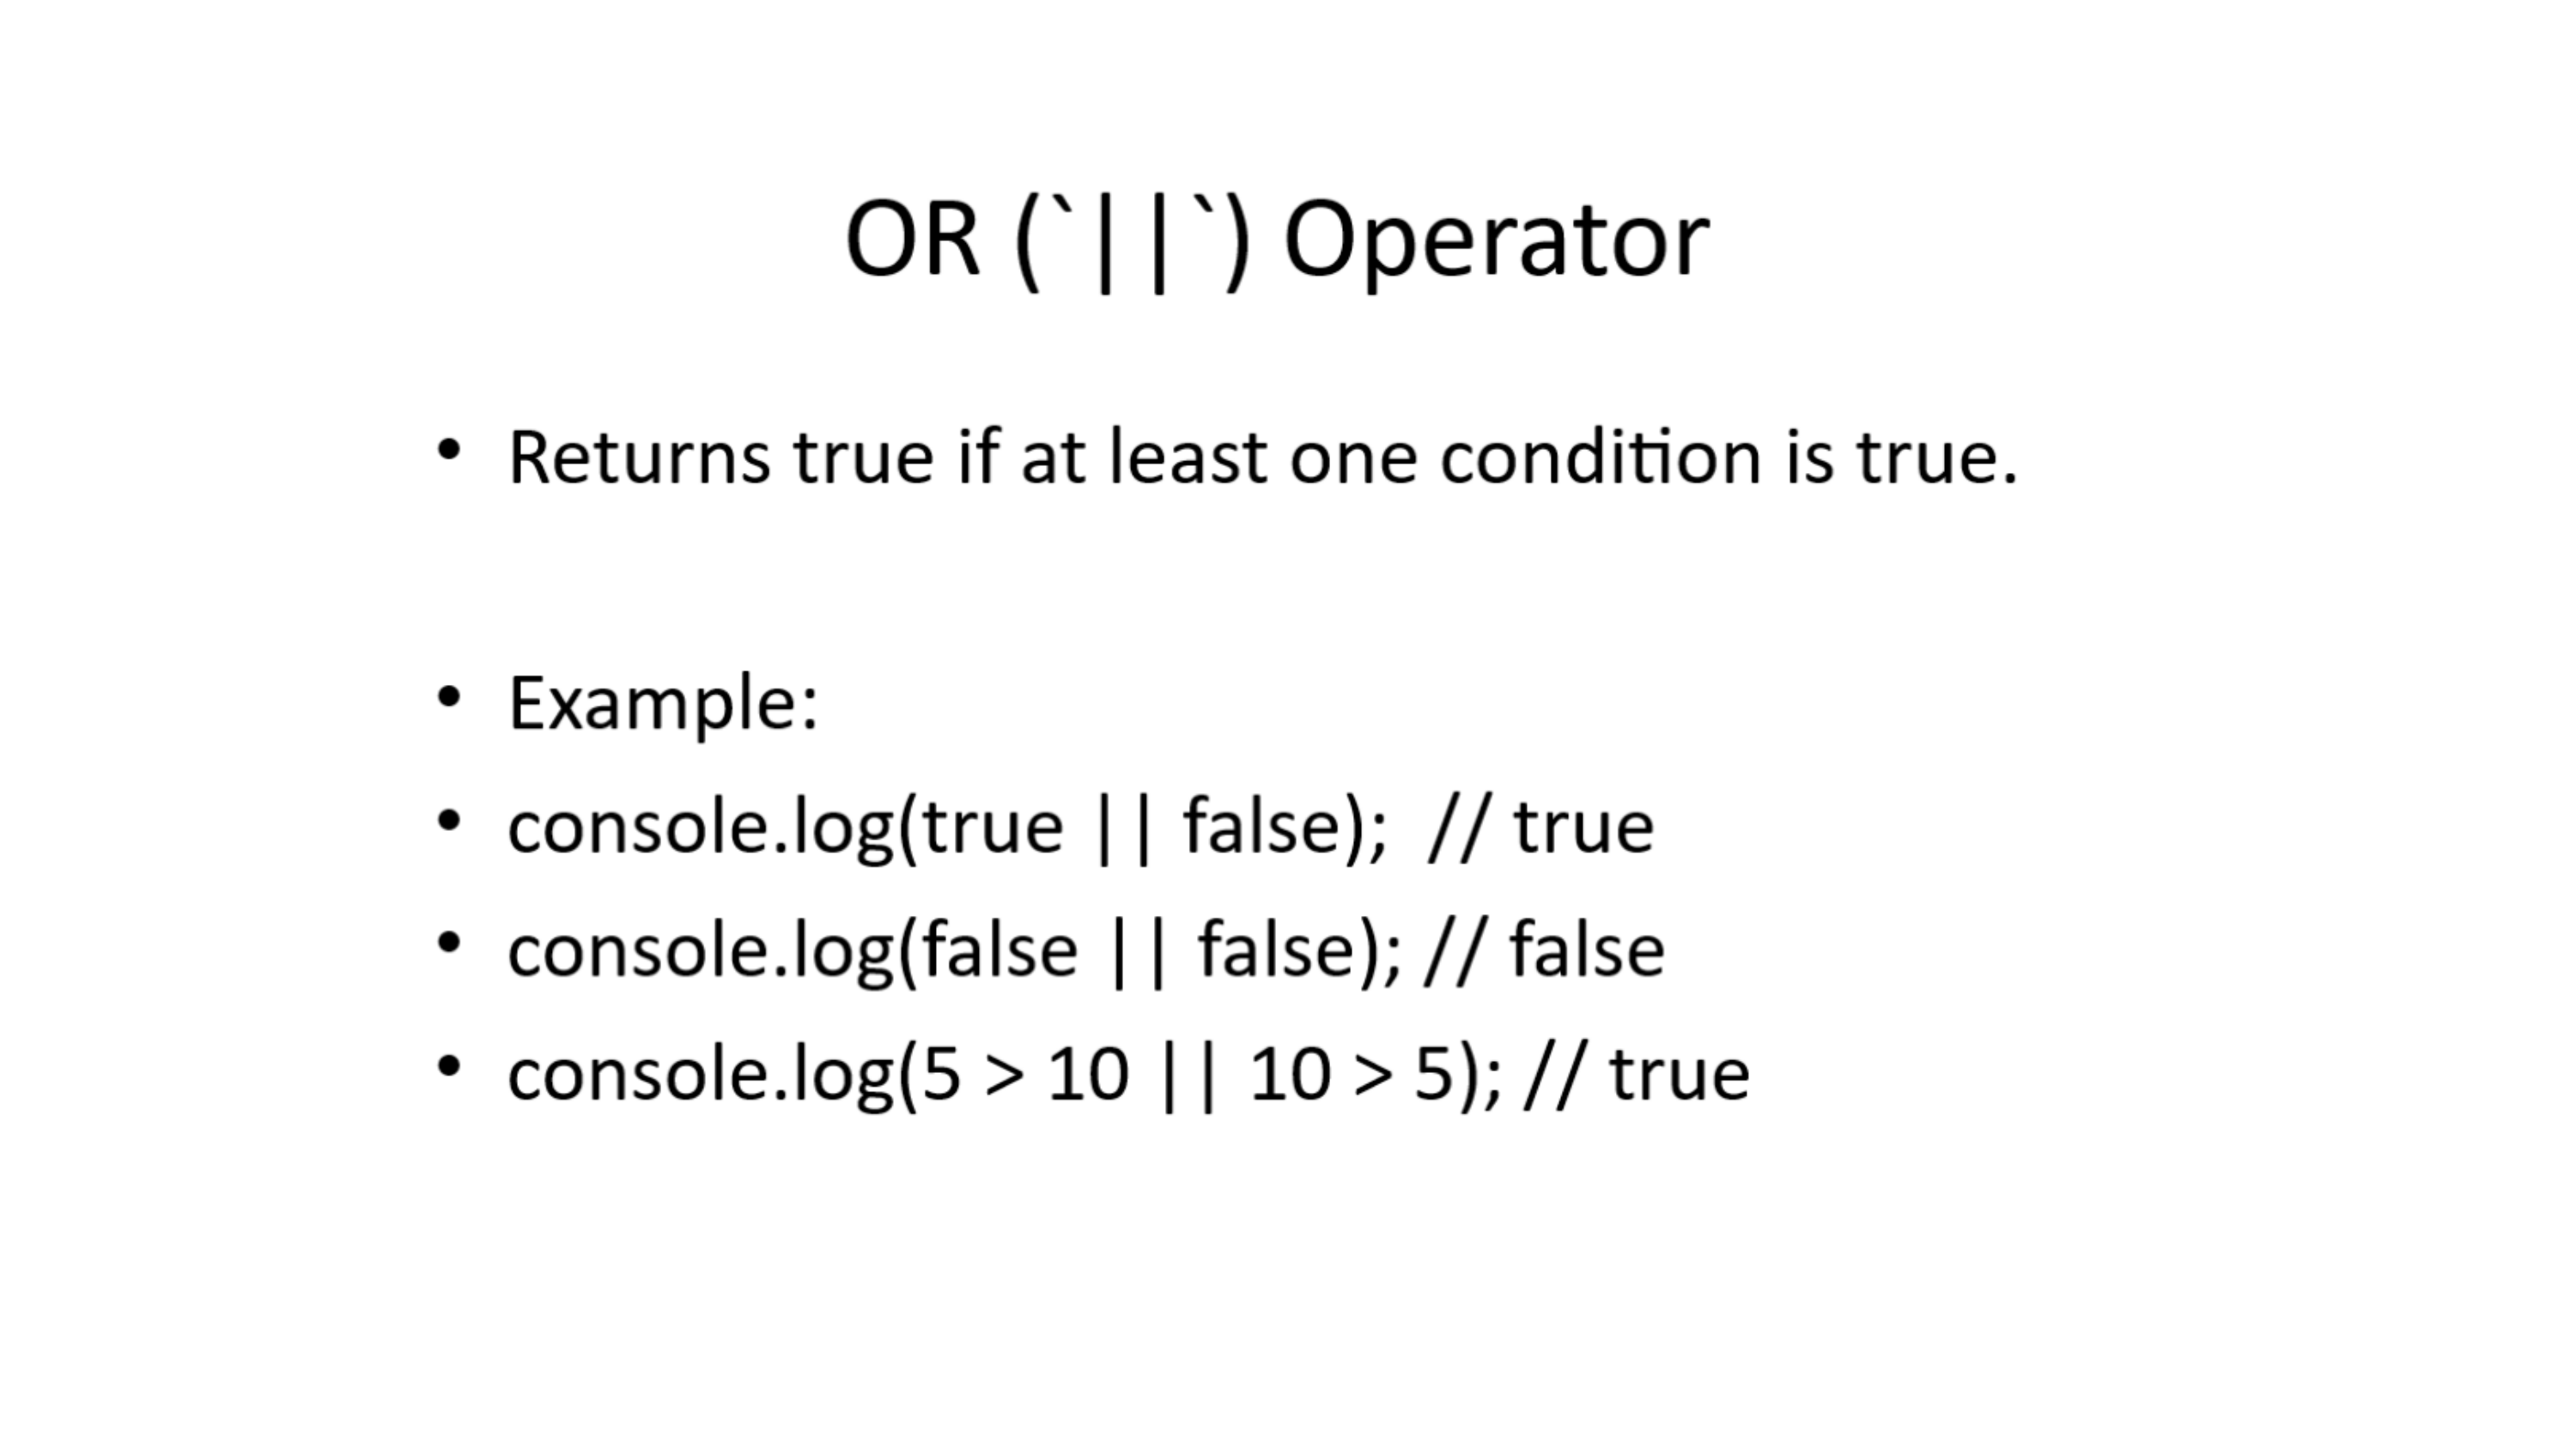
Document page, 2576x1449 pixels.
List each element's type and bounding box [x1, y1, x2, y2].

text_box [354, 85, 2173, 1393]
